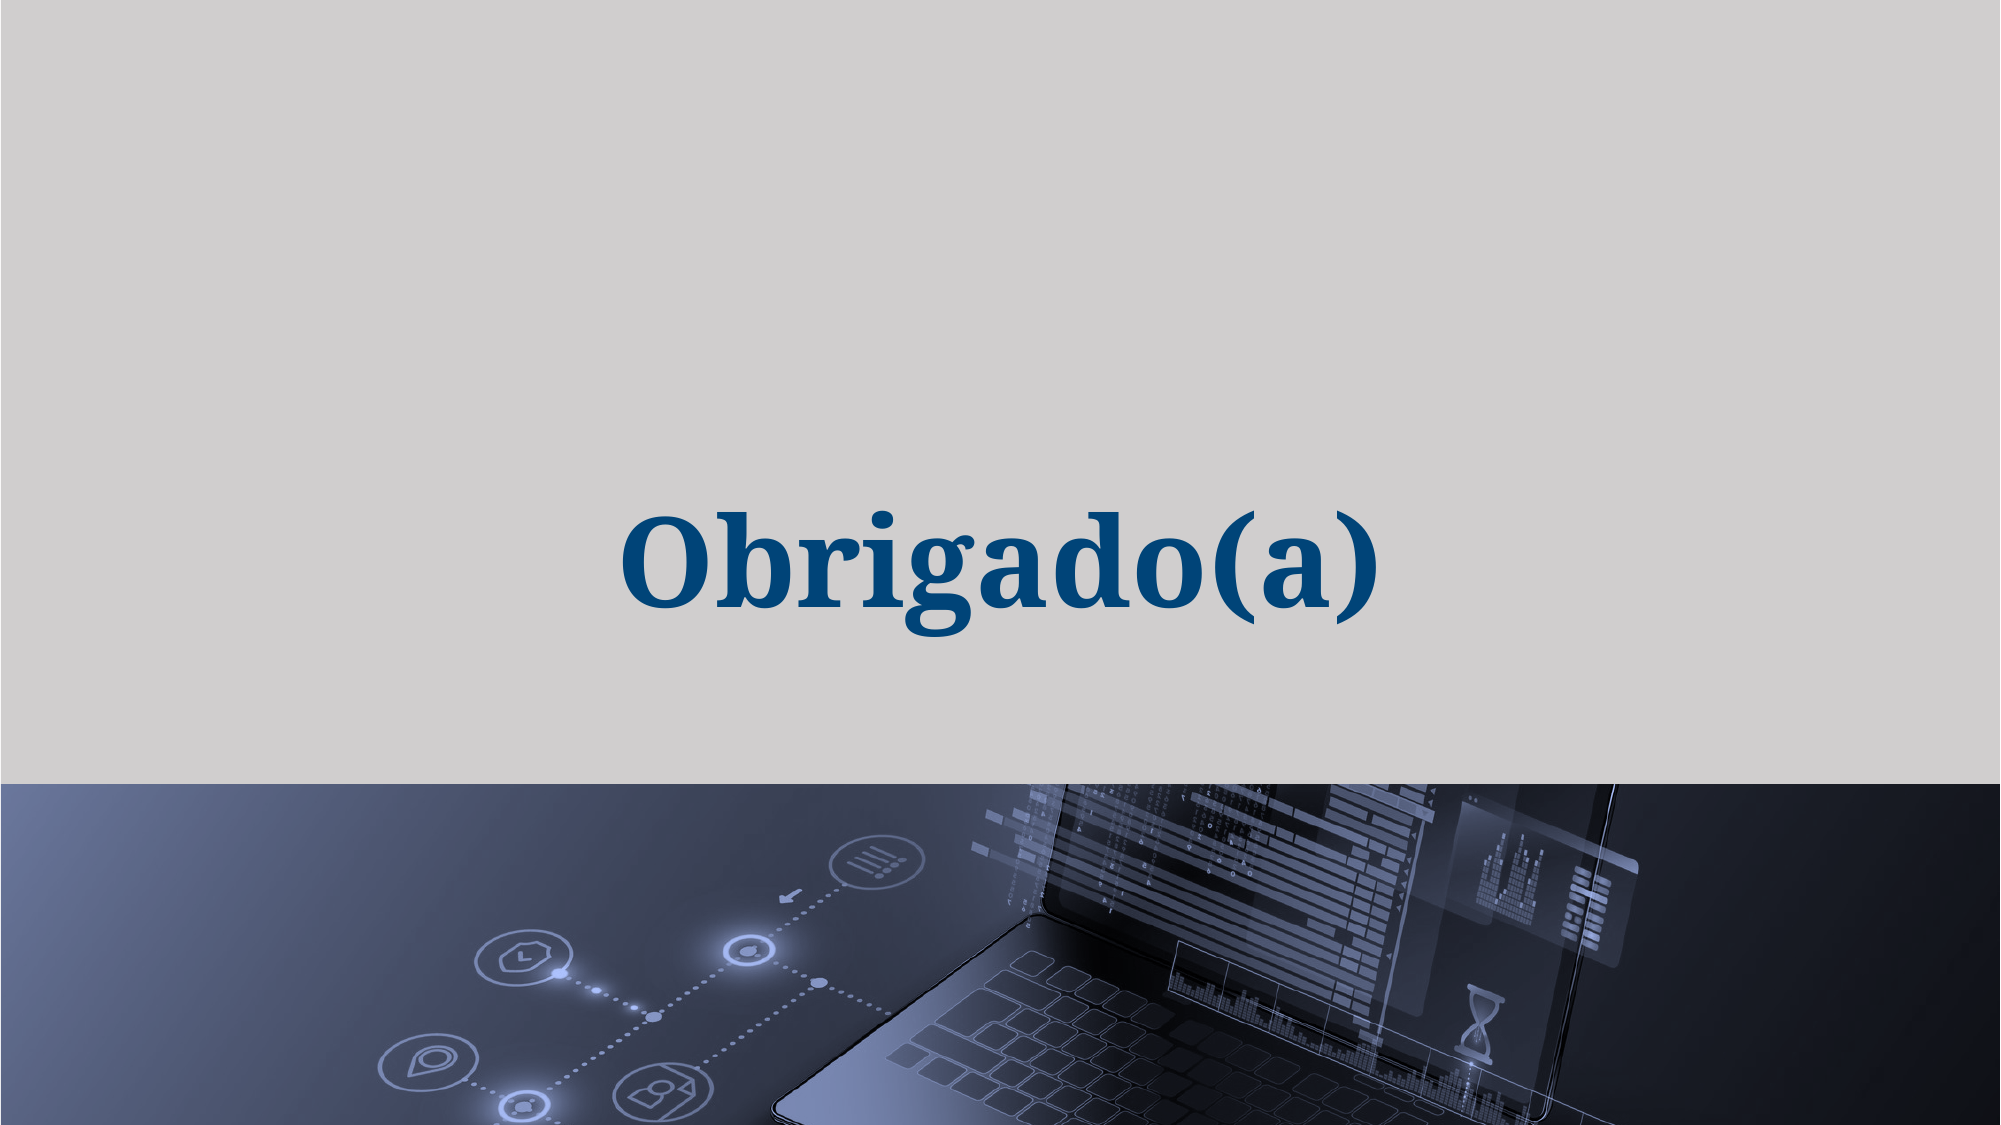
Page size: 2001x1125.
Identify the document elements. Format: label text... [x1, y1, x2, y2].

picture [0, 784, 2000, 1125]
text_box Obrigado(a) [422, 475, 1579, 641]
text_box [0, 0, 2000, 784]
